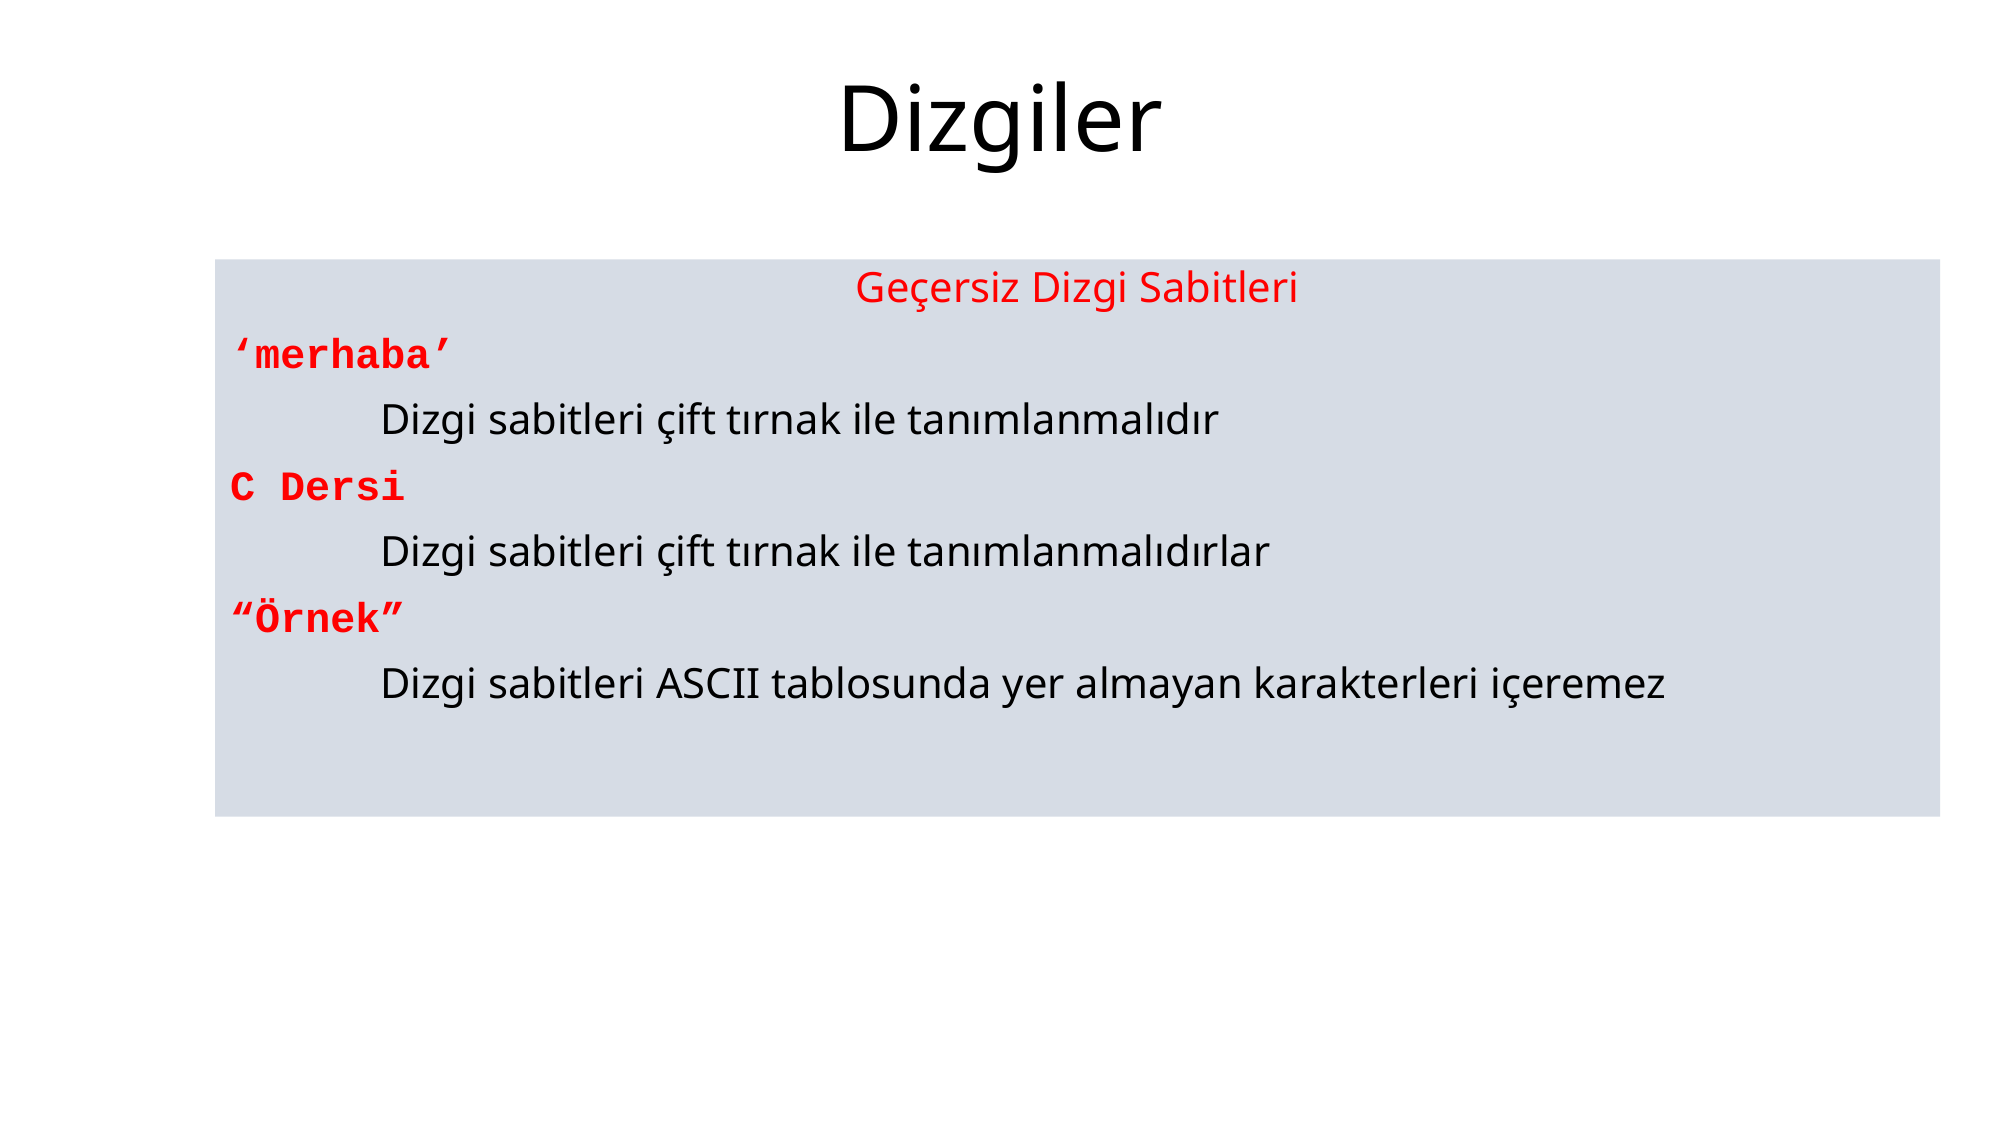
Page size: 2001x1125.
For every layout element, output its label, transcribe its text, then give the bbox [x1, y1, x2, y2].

title Dizgiler [137, 59, 1863, 184]
text_box Geçersiz Dizgi Sabitleri ‘merhaba’ Dizgi sabitleri çift tırnak ile tanımlanmalıdır C Dersi Dizgi sabitleri çift tırnak ile tanımlanmalıdırlar “Örnek” Dizgi sabitleri ASCII tablosunda yer almayan karakterleri içeremez [215, 259, 1941, 817]
